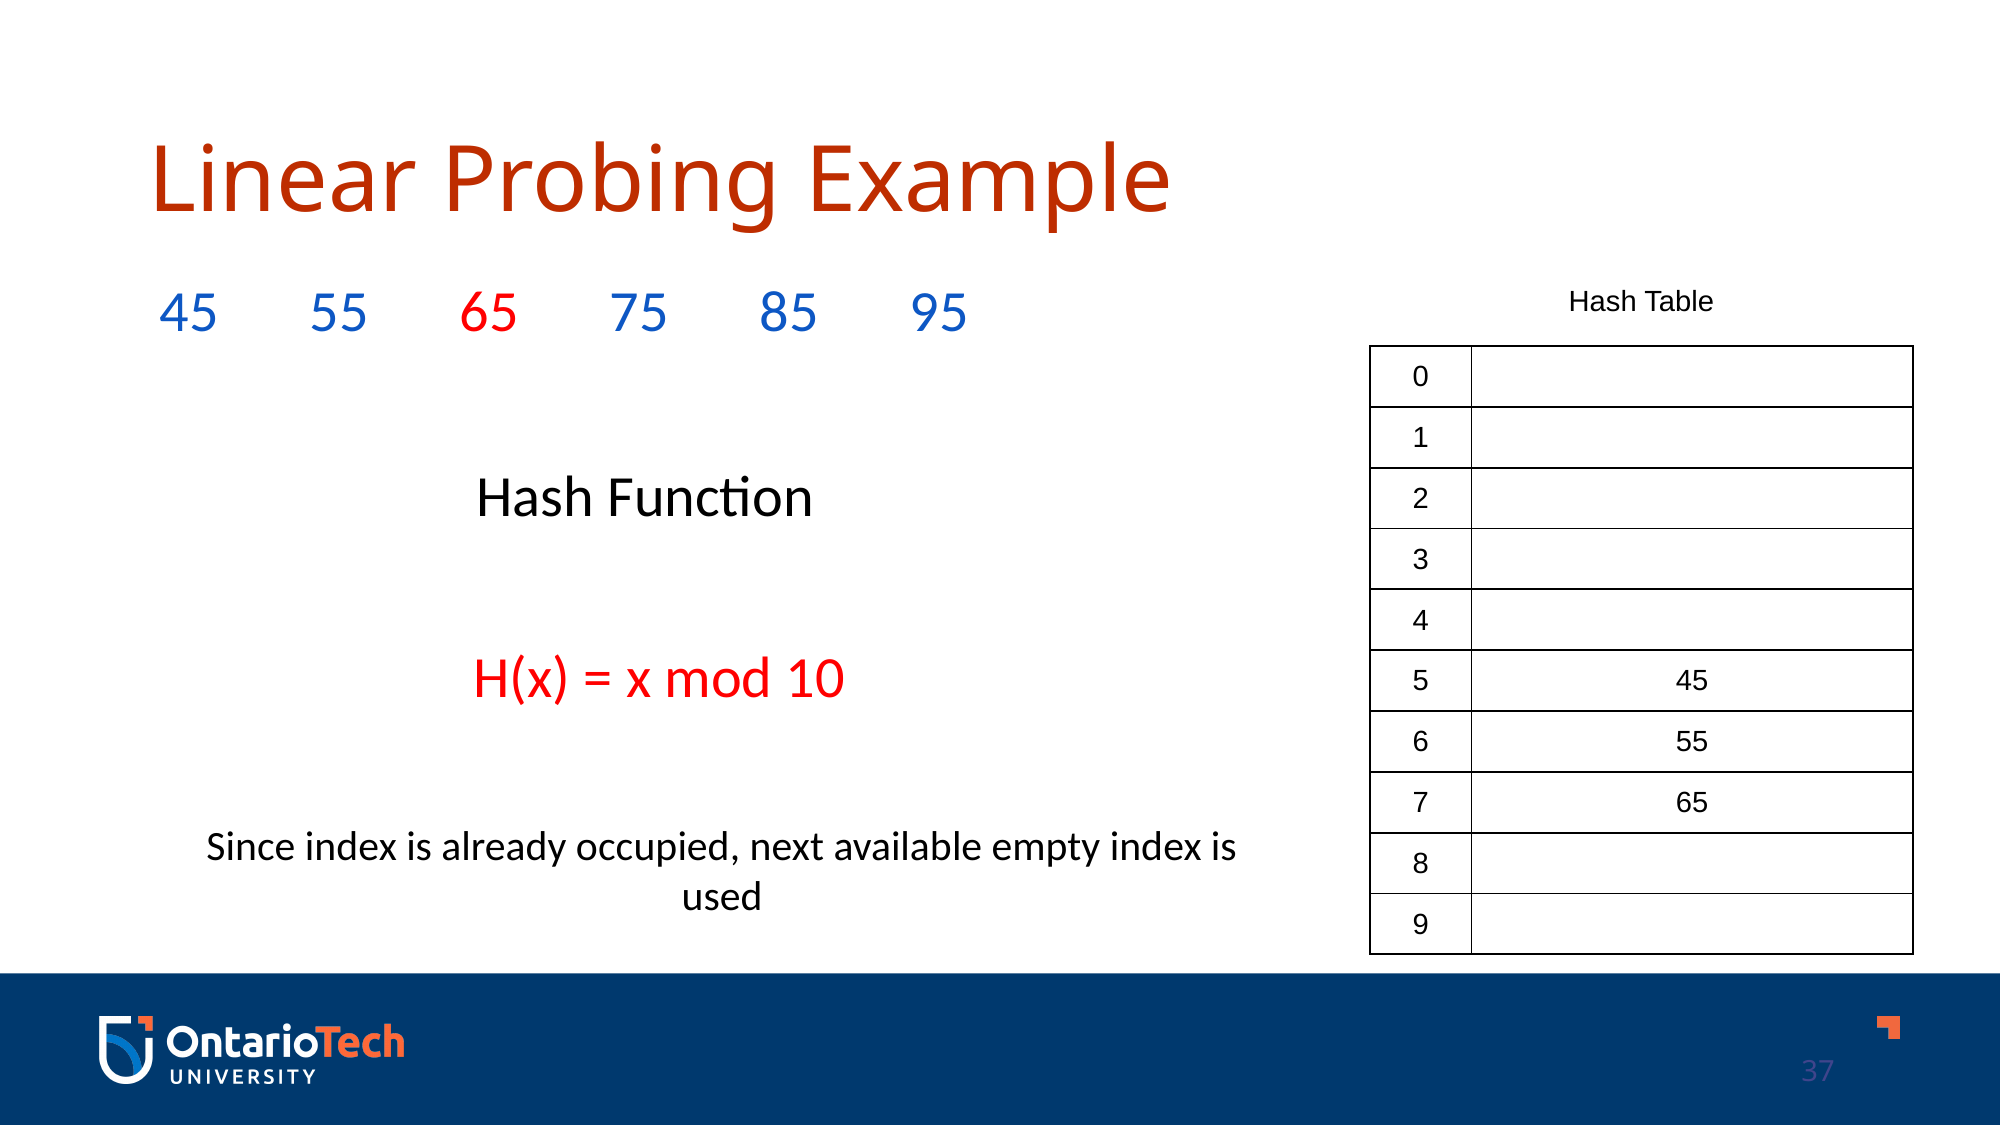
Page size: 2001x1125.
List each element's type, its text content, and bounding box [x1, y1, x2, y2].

picture [99, 1016, 404, 1084]
table_cell [1472, 590, 1912, 649]
table_cell [1472, 834, 1912, 893]
text_box 45 55 65 75 85 95 [145, 266, 1146, 351]
table_cell 5 [1371, 651, 1471, 710]
table_cell 55 [1472, 712, 1912, 771]
table_cell 6 [1371, 712, 1471, 771]
text_box Hash Table [1553, 275, 1730, 326]
table_header [1472, 347, 1912, 406]
table_cell 3 [1371, 529, 1471, 588]
text_box Linear Probing Example [133, 49, 1834, 238]
table_cell [1472, 408, 1912, 467]
table_cell 8 [1371, 834, 1471, 893]
table_cell [1472, 469, 1912, 528]
table_cell [1472, 529, 1912, 588]
table_cell 1 [1371, 408, 1471, 467]
table_cell 4 [1371, 590, 1471, 649]
text_box Hash Function [145, 450, 1146, 536]
text_box 37 [1433, 1025, 1850, 1100]
table_cell [1472, 894, 1912, 953]
table_cell 65 [1472, 773, 1912, 832]
table_cell 9 [1371, 894, 1471, 953]
text_box H(x) = x mod 10 [459, 631, 885, 716]
picture [1877, 1016, 1900, 1039]
table_cell 45 [1472, 651, 1912, 710]
table_header 0 [1371, 347, 1471, 406]
table_cell 7 [1371, 773, 1471, 832]
table_cell 2 [1371, 469, 1471, 528]
text_box Since index is already occupied, next available empty index is used [158, 811, 1286, 927]
